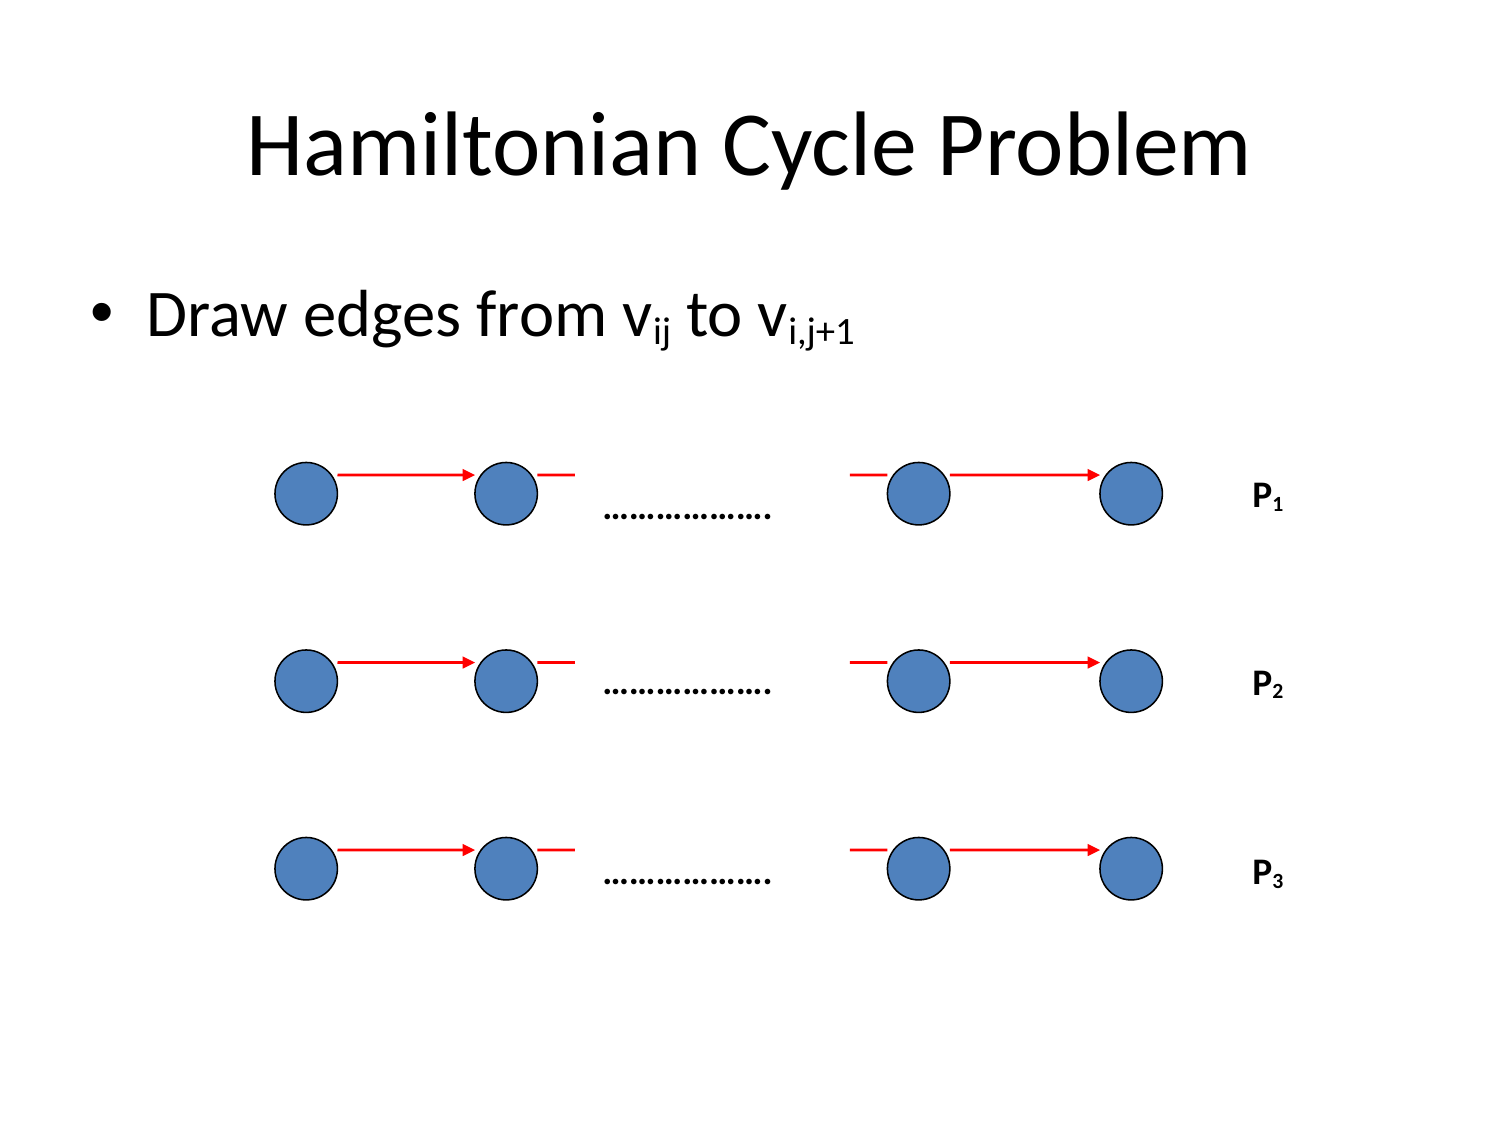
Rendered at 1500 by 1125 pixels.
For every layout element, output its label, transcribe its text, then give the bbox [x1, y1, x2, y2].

title Hamiltonian Cycle Problem [75, 45, 1425, 233]
list Draw edges from vij to vi,j+1 [75, 262, 1425, 1005]
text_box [274, 462, 1338, 901]
